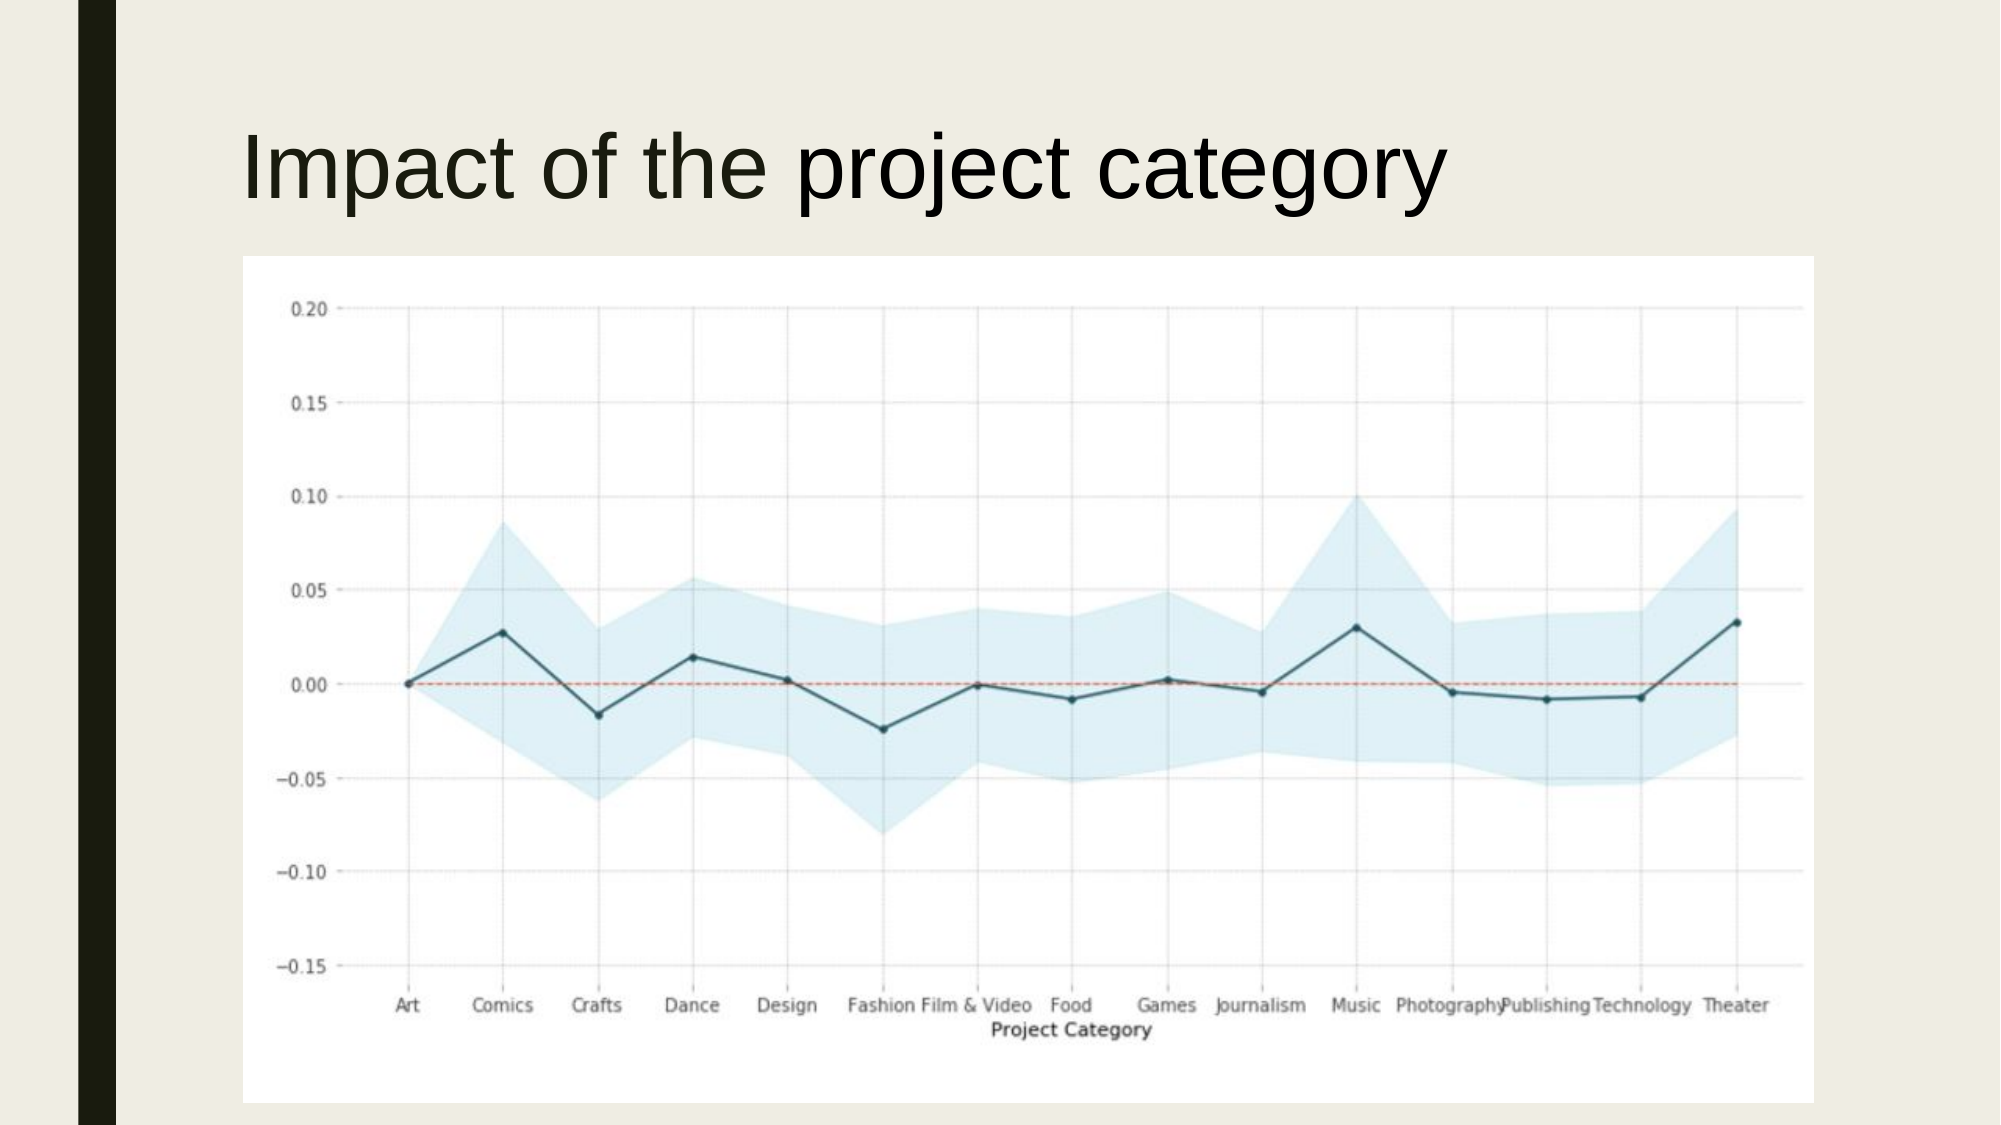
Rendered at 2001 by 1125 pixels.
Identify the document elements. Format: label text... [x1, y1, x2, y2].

title Impact of the project category [225, 112, 1800, 258]
picture [243, 256, 1815, 1103]
